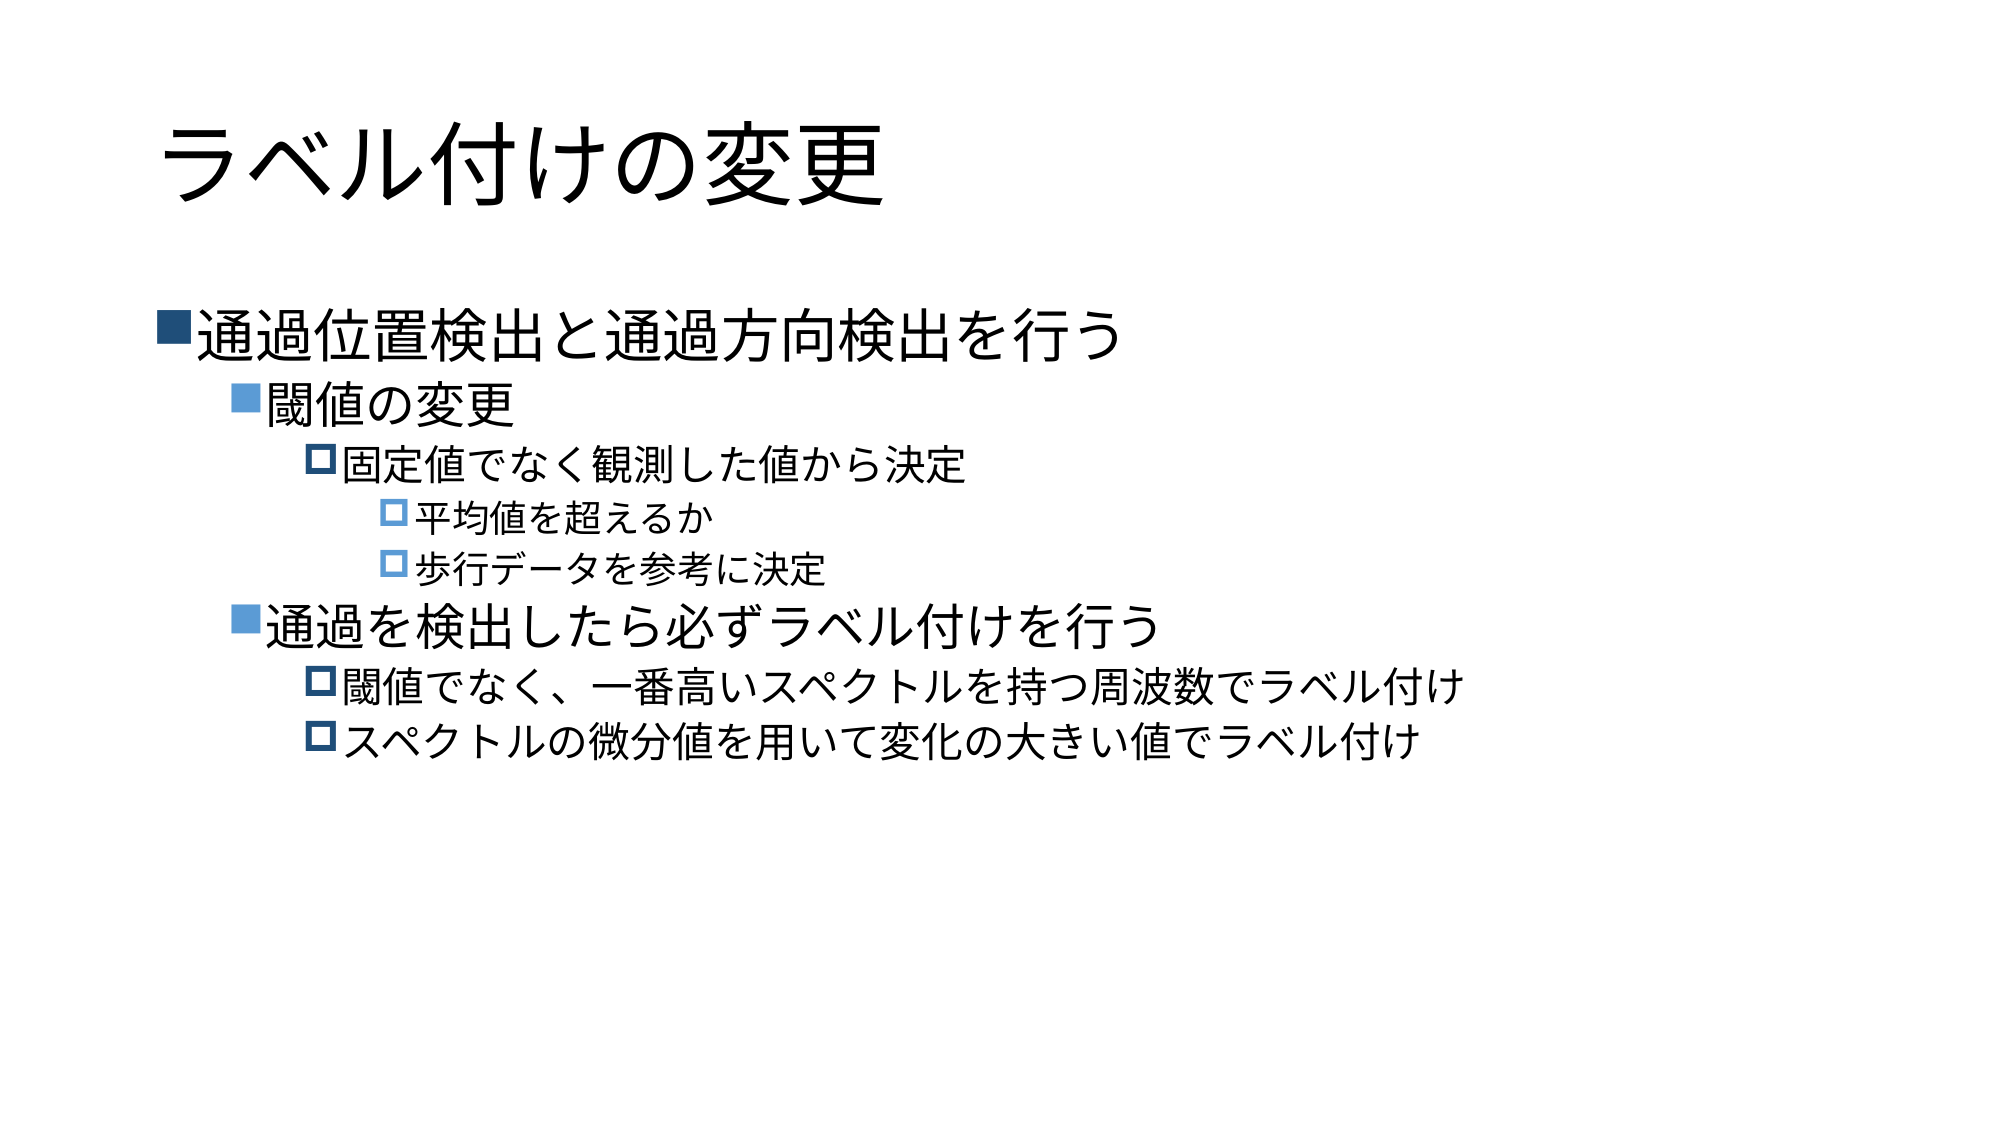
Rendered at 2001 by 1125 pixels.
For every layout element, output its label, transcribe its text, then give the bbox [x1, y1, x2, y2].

list 通過位置検出と通過方向検出を行う 閾値の変更 固定値でなく観測した値から決定 平均値を超えるか 歩行データを参考に決定 通過を検出したら必ずラベル付けを行う 閾値でなく、一番高いスペクトルを持つ周波数でラベル付け スペクトルの微分値を用いて変化の大きい値でラベル付け [137, 299, 1863, 1014]
title ラベル付けの変更 [137, 59, 1863, 278]
